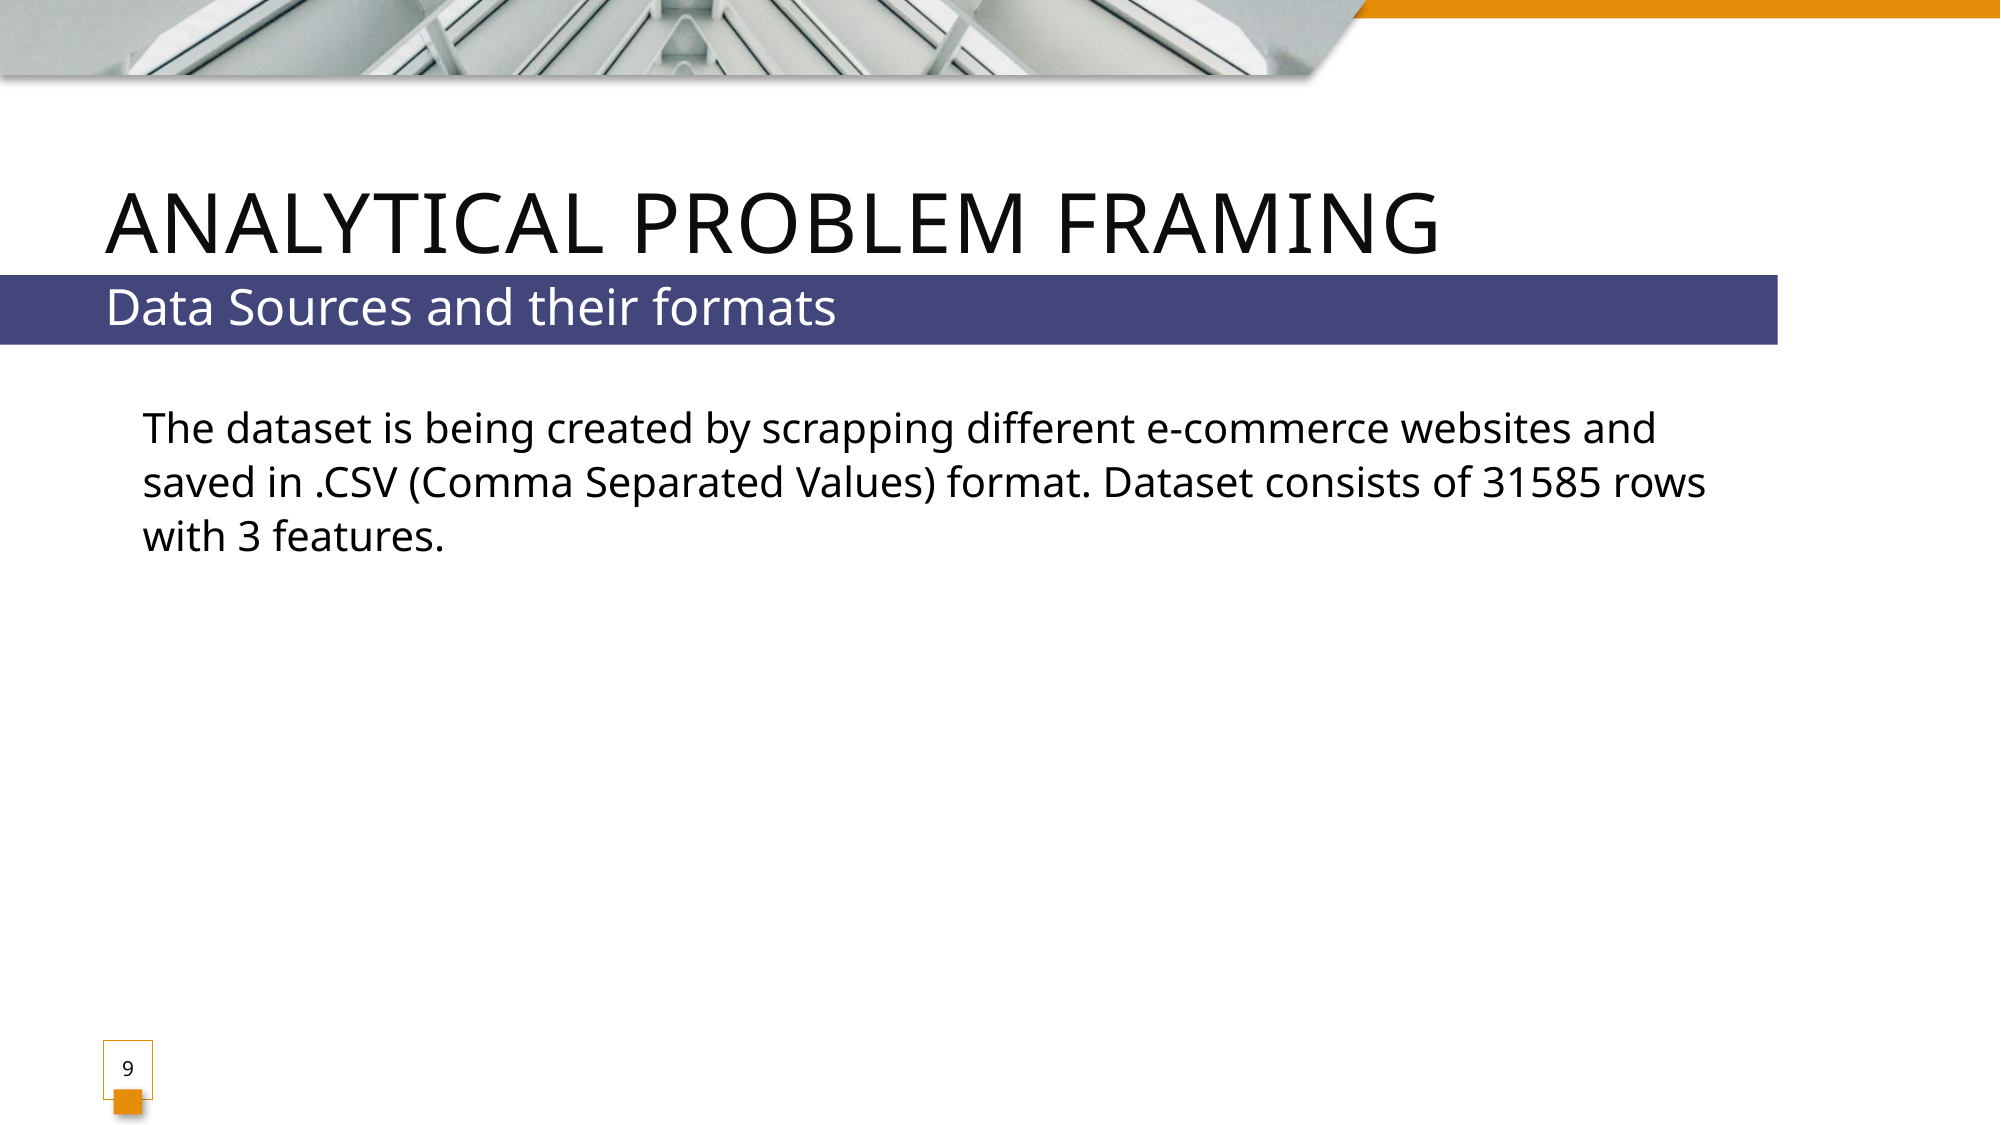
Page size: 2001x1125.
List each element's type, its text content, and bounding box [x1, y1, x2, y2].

list Data Sources and their formats [0, 275, 1778, 345]
slide_number 9 [103, 1040, 153, 1100]
picture [0, 0, 1367, 76]
list The dataset is being created by scrapping different e-commerce websites and saved in .CSV (Comma Separated Values) format. Dataset consists of 31585 rows with 3 features. [90, 391, 1778, 1038]
title Analytical Problem Framing [90, 162, 1863, 279]
text_box [113, 1089, 143, 1115]
